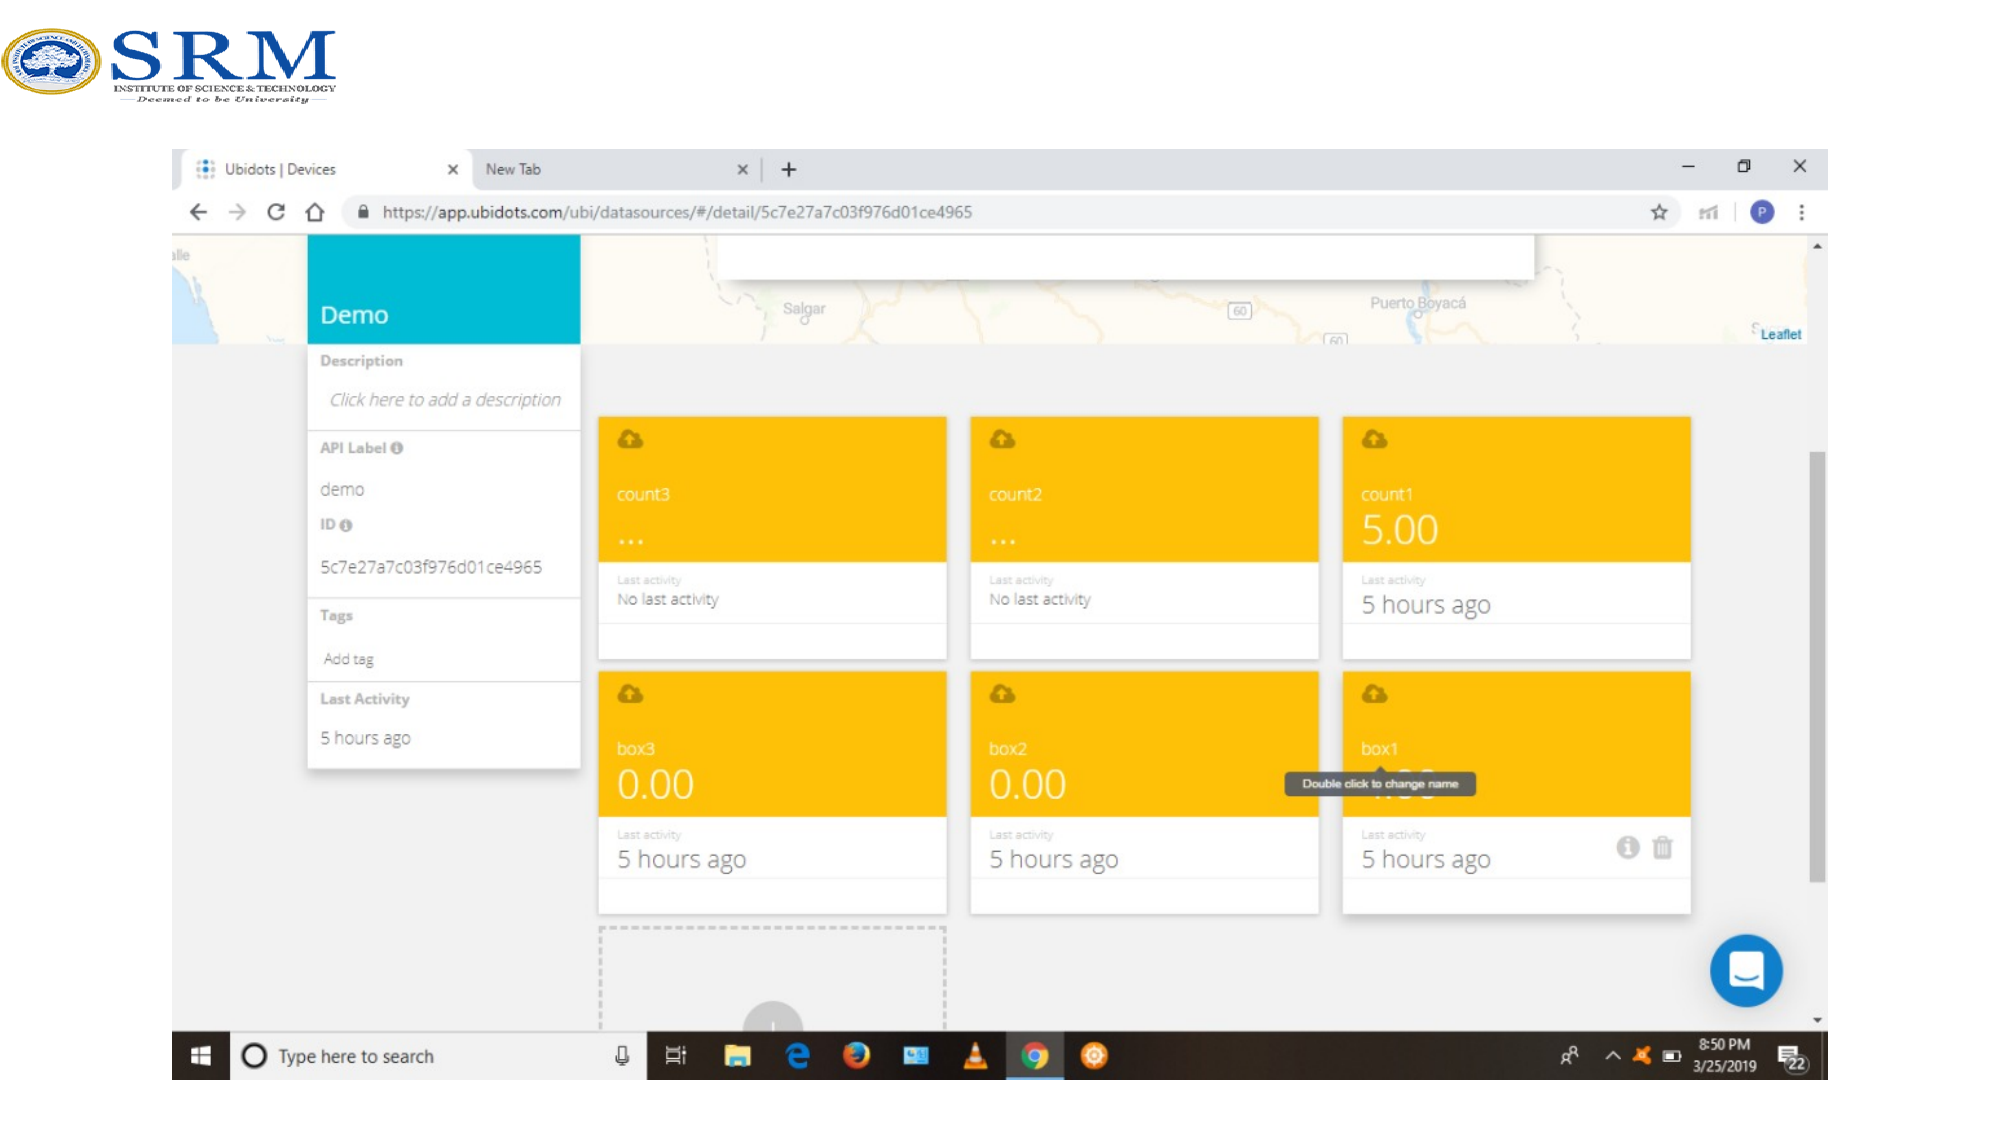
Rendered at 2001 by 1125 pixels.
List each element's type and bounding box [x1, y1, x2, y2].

picture [0, 0, 341, 130]
list [171, 149, 1828, 1081]
